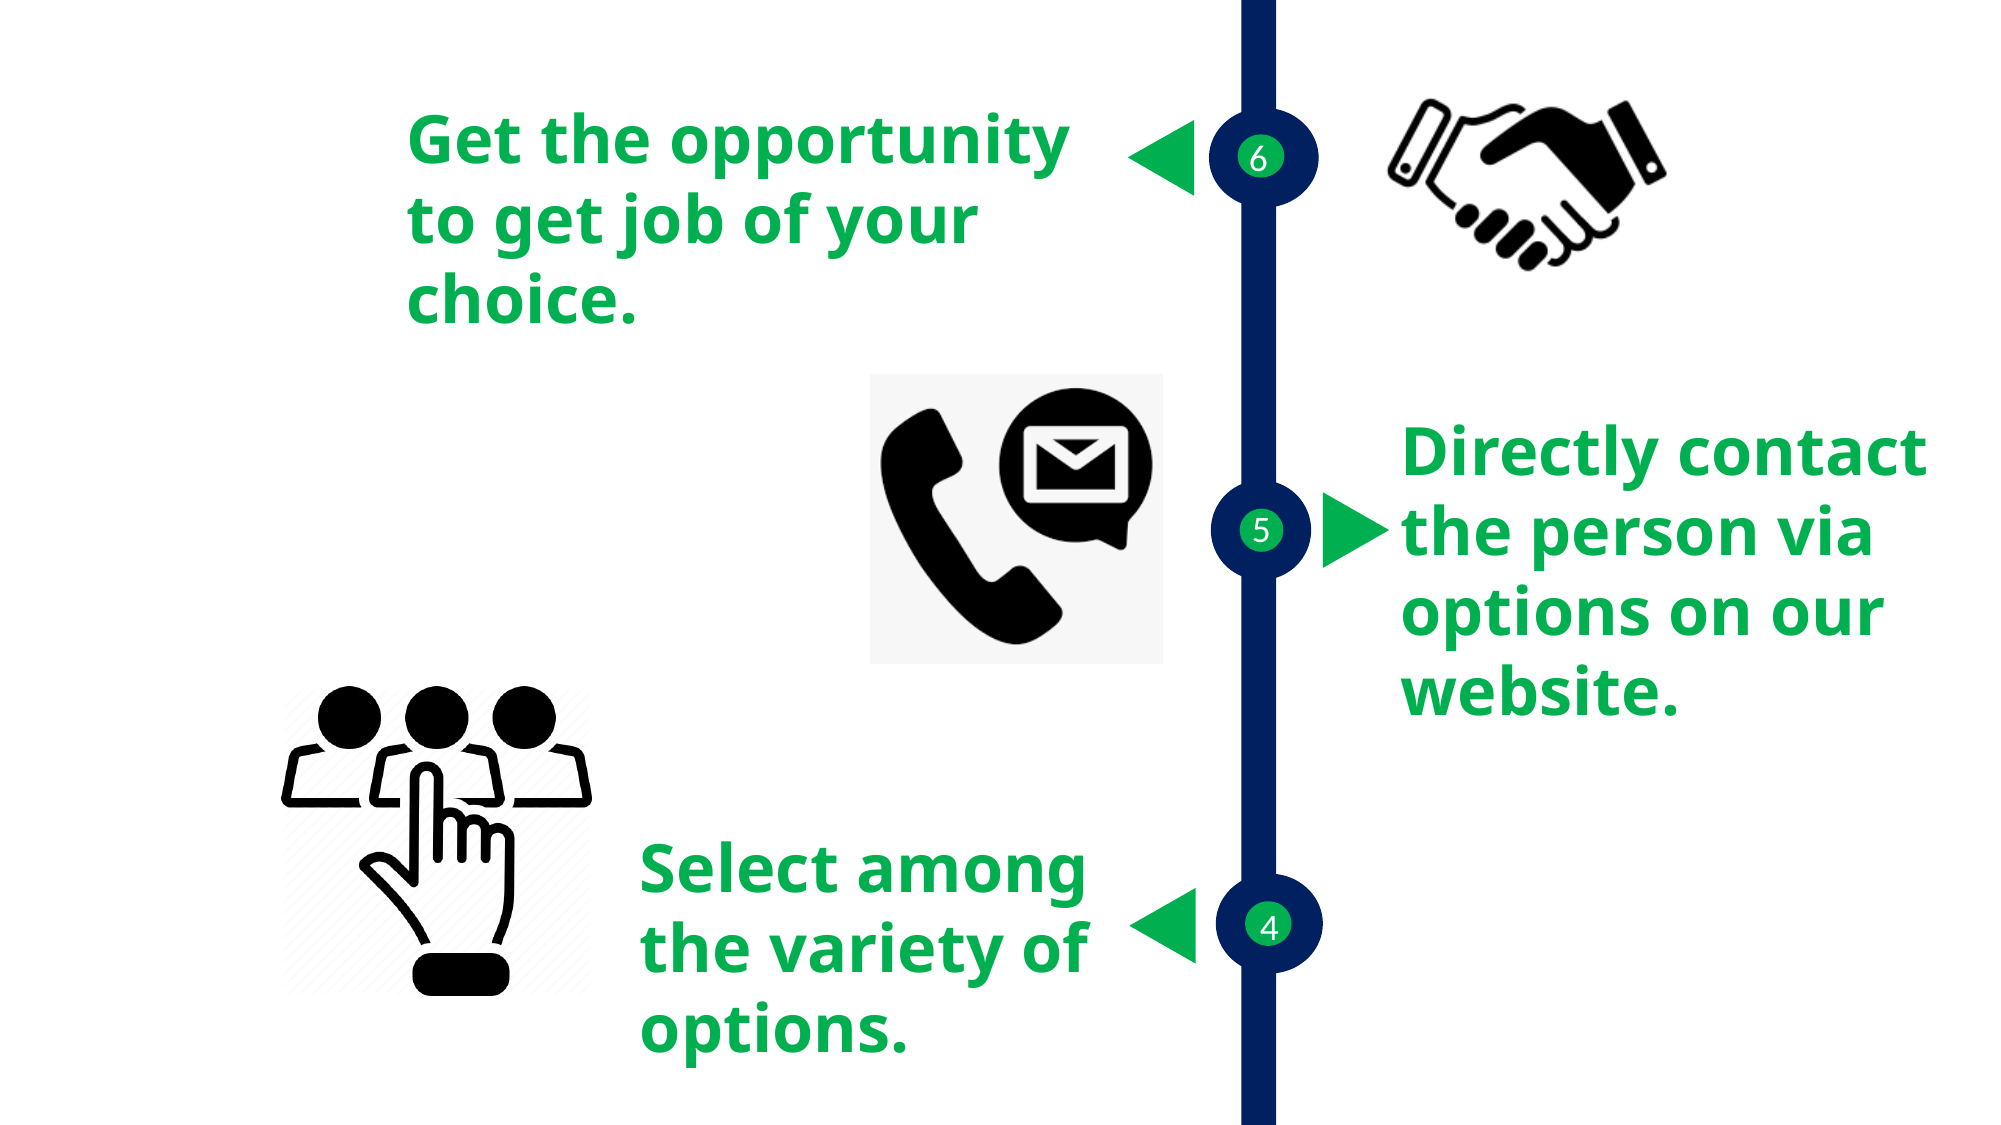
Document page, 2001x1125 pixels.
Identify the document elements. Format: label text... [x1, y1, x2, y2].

picture [870, 374, 1163, 664]
text_box [1240, 205, 1277, 483]
text_box [1277, 513, 1285, 547]
text_box Directly contact the person via options on our website. [1385, 401, 1992, 736]
text_box 5 [1237, 497, 1277, 558]
picture [281, 686, 592, 996]
text_box [1321, 490, 1385, 570]
text_box 4 [1245, 895, 1306, 956]
text_box Select among the variety of options. [625, 818, 1217, 1074]
picture [1371, 21, 1684, 334]
text_box [1209, 479, 1313, 582]
text_box 6 [1234, 126, 1319, 186]
text_box [1240, 578, 1277, 880]
text_box [1157, 118, 1196, 198]
text_box [1240, 0, 1277, 111]
text_box [1240, 968, 1277, 1125]
text_box Get the opportunity to get job of your choice. [391, 89, 1157, 344]
text_box [1217, 872, 1324, 975]
text_box [1207, 106, 1311, 209]
